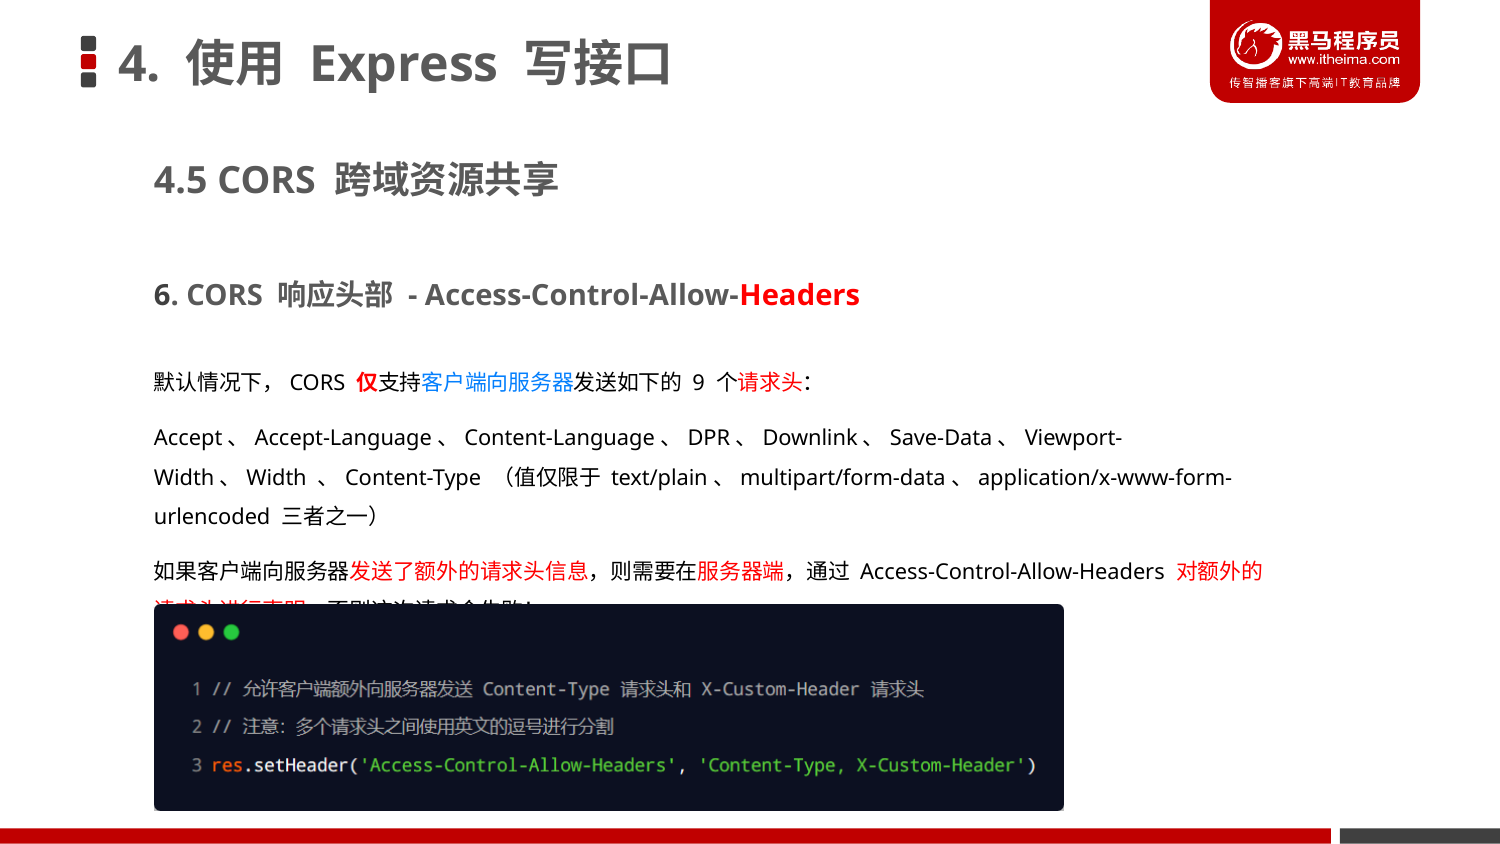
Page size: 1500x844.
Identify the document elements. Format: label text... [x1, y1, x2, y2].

list 4.5 CORS 跨域资源共享 [139, 153, 1209, 243]
title 4. 使用 Express 写接口 [103, 0, 1209, 130]
list 默认情况下，CORS 仅支持客户端向服务器发送如下的 9 个请求头： Accept、Accept-Language、Content-Language、DPR、Downlink、Save-Data、Viewport-Width、Width 、Content-Type （值仅限于 text/plain、multipart/form-data、application/x-www-form-urlencoded 三者之一） 如果客户端向服务器发送了额外的请求头信息，则需要在服务器端，通过 Access-Control-Allow-Headers 对额外的请求头进行声明，否则这次请求会失败！ [139, 348, 1279, 593]
picture [153, 604, 1064, 811]
text_box 6. CORS 响应头部 - Access-Control-Allow-Headers [139, 273, 1204, 320]
picture [1211, 11, 1419, 97]
